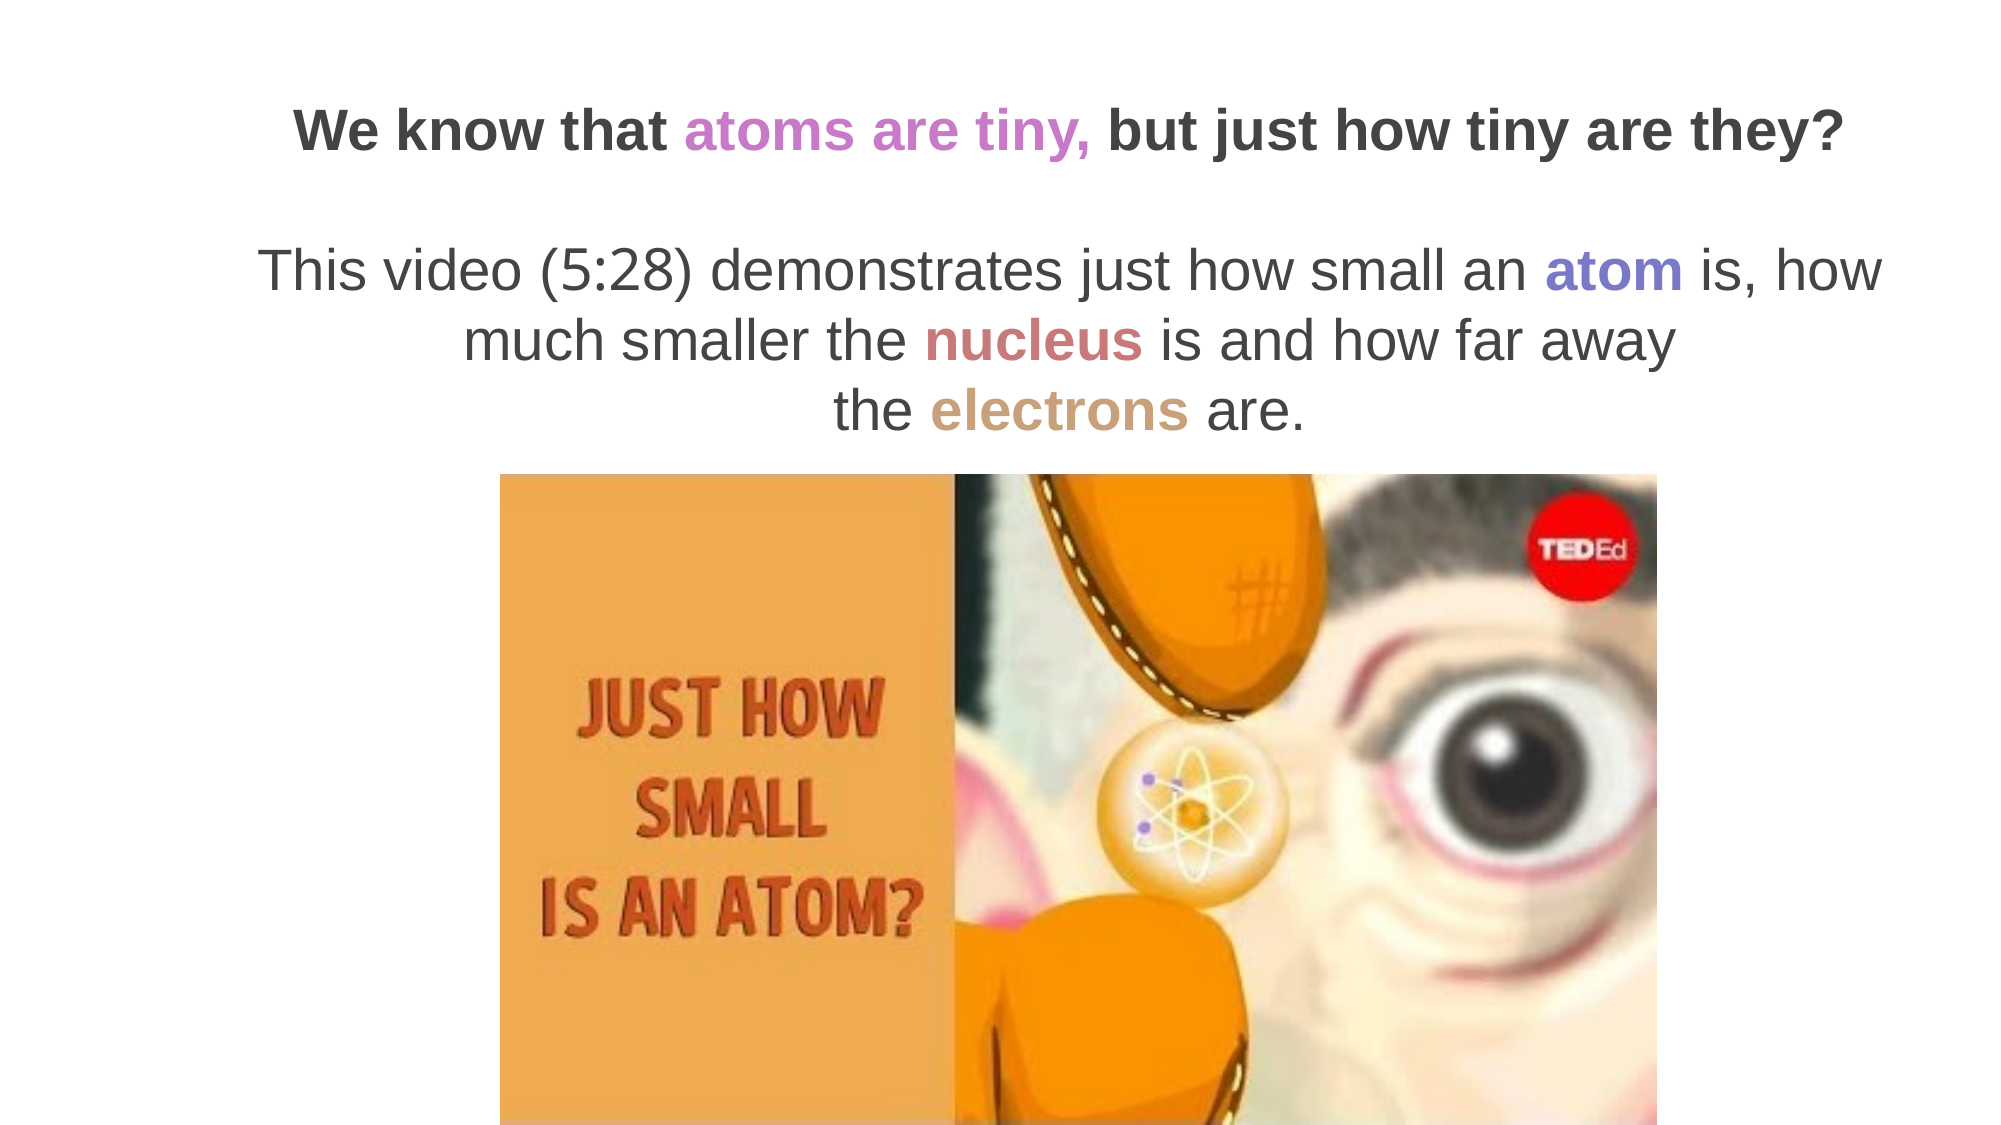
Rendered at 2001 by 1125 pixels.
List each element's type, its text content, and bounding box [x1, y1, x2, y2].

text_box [499, 473, 1658, 1125]
text_box We know that atoms are tiny, but just how tiny are they? This video (5:28) demonstrates just how small an atom is, how much smaller the nucleus is and how far away the electrons are. [223, 84, 1917, 450]
